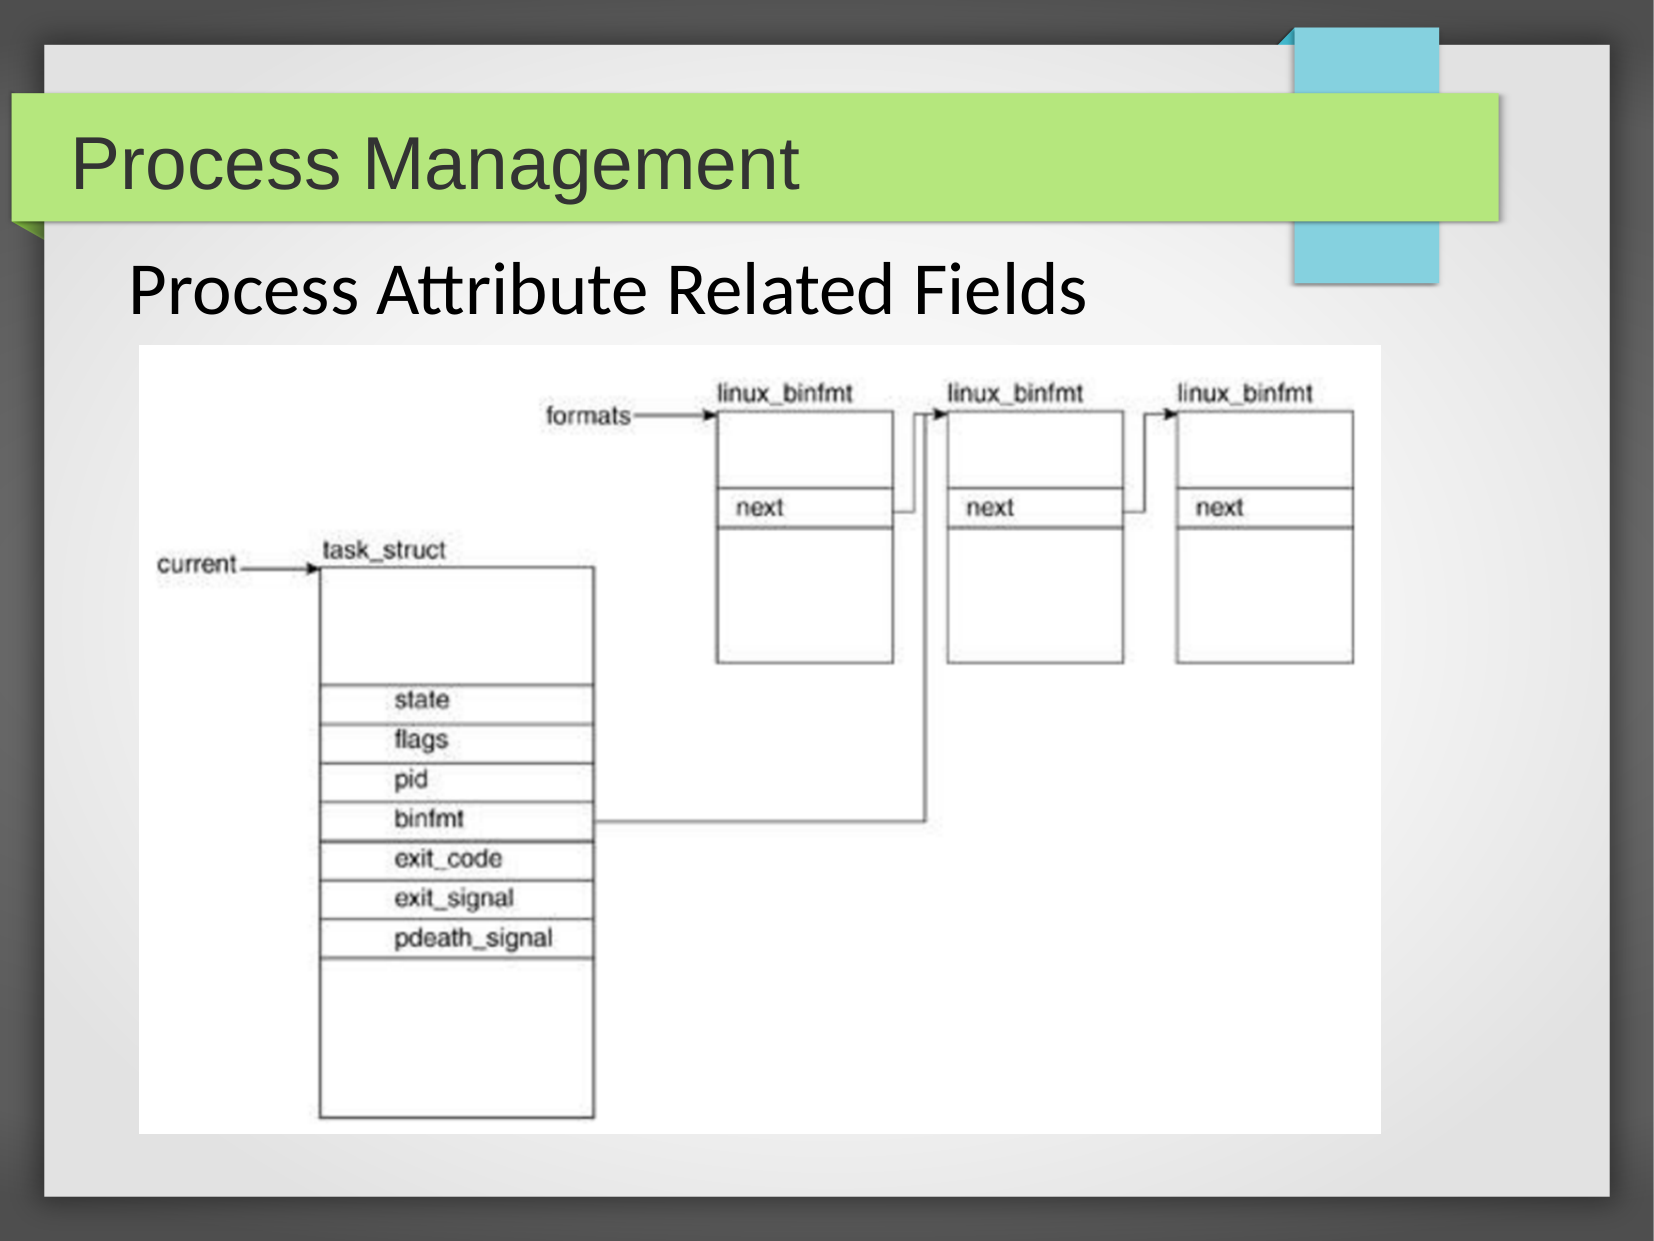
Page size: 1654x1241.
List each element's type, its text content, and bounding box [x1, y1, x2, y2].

picture [0, 0, 1654, 1241]
text_box Process Attribute Related Fields [114, 232, 1452, 383]
title Process Management [70, 106, 1229, 213]
